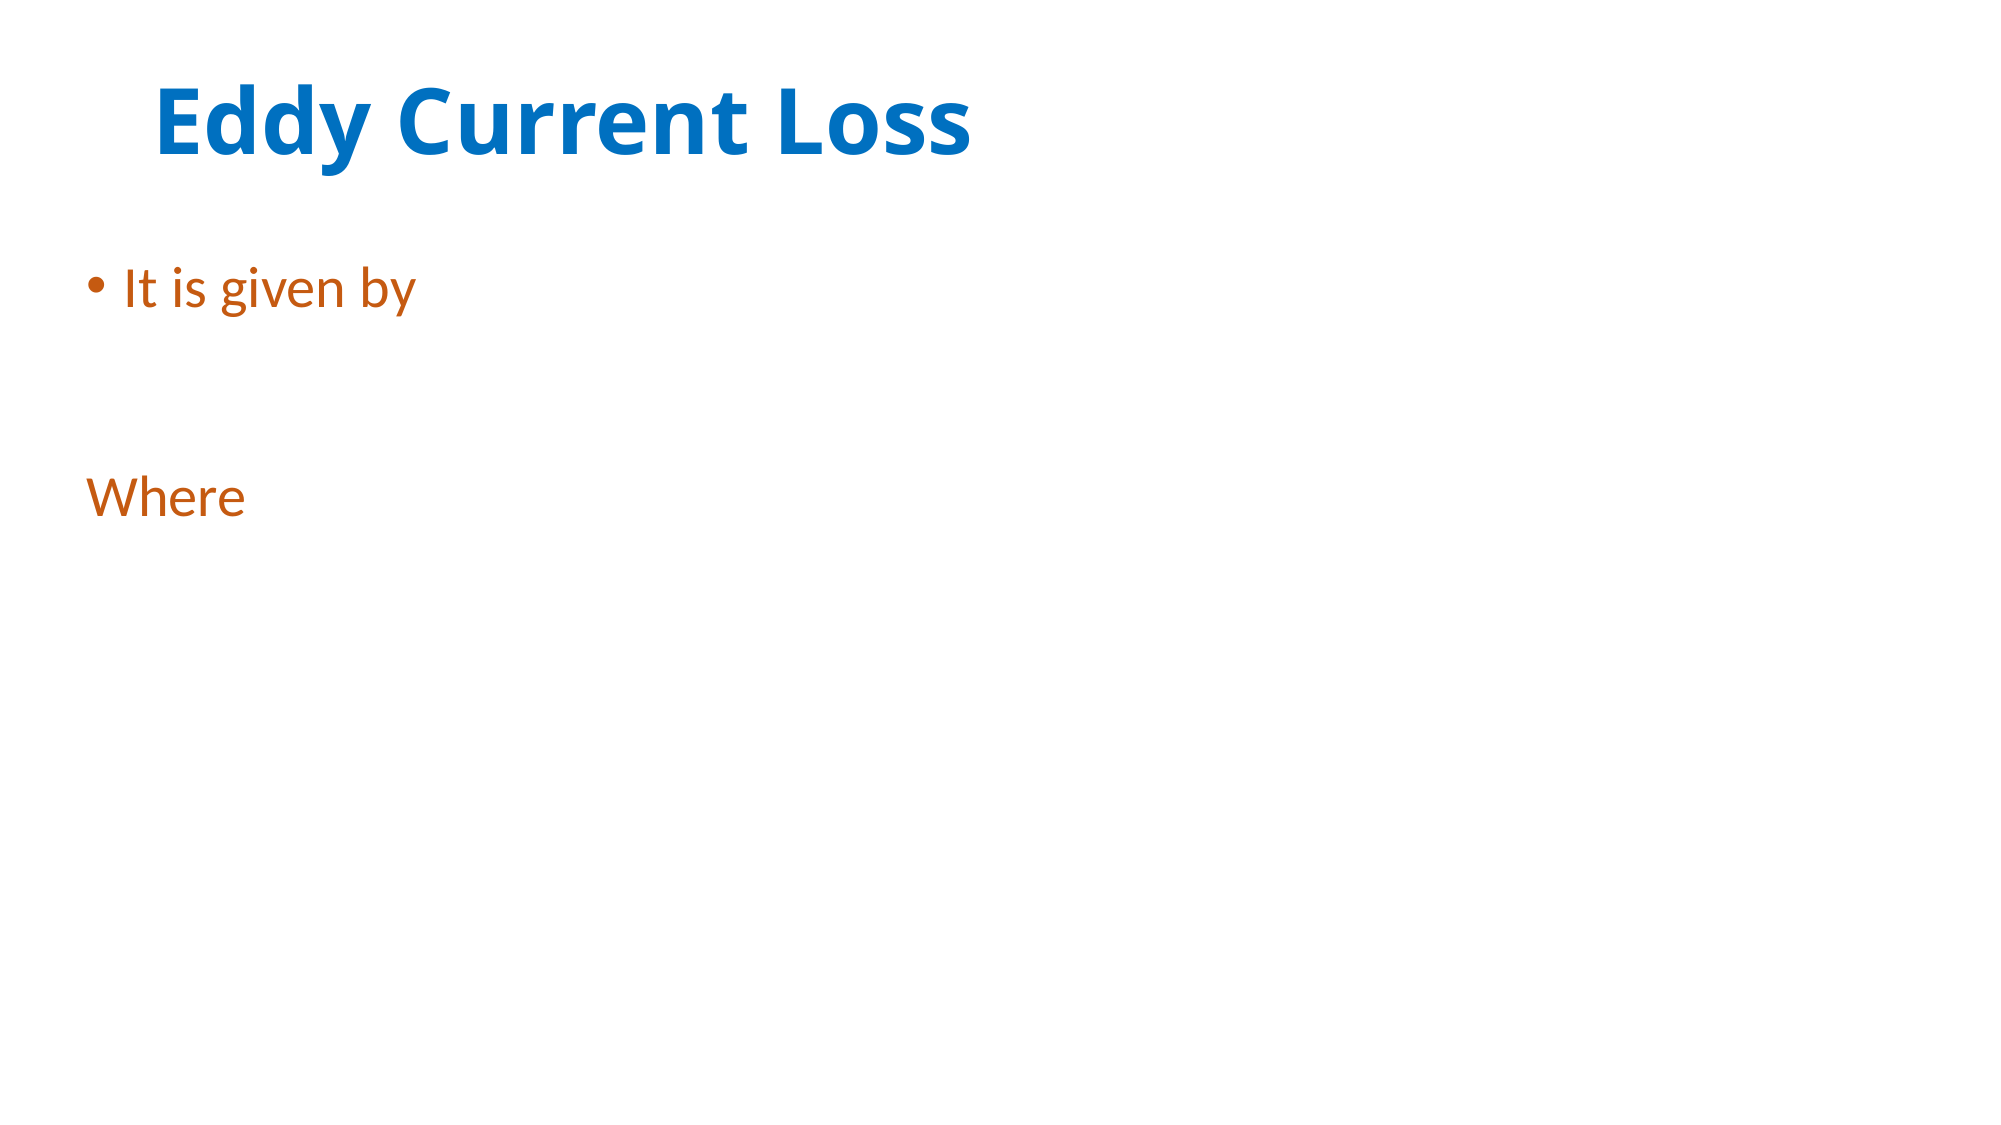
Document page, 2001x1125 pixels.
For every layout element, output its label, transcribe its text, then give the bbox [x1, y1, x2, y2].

title Eddy Current Loss [137, 59, 1863, 191]
